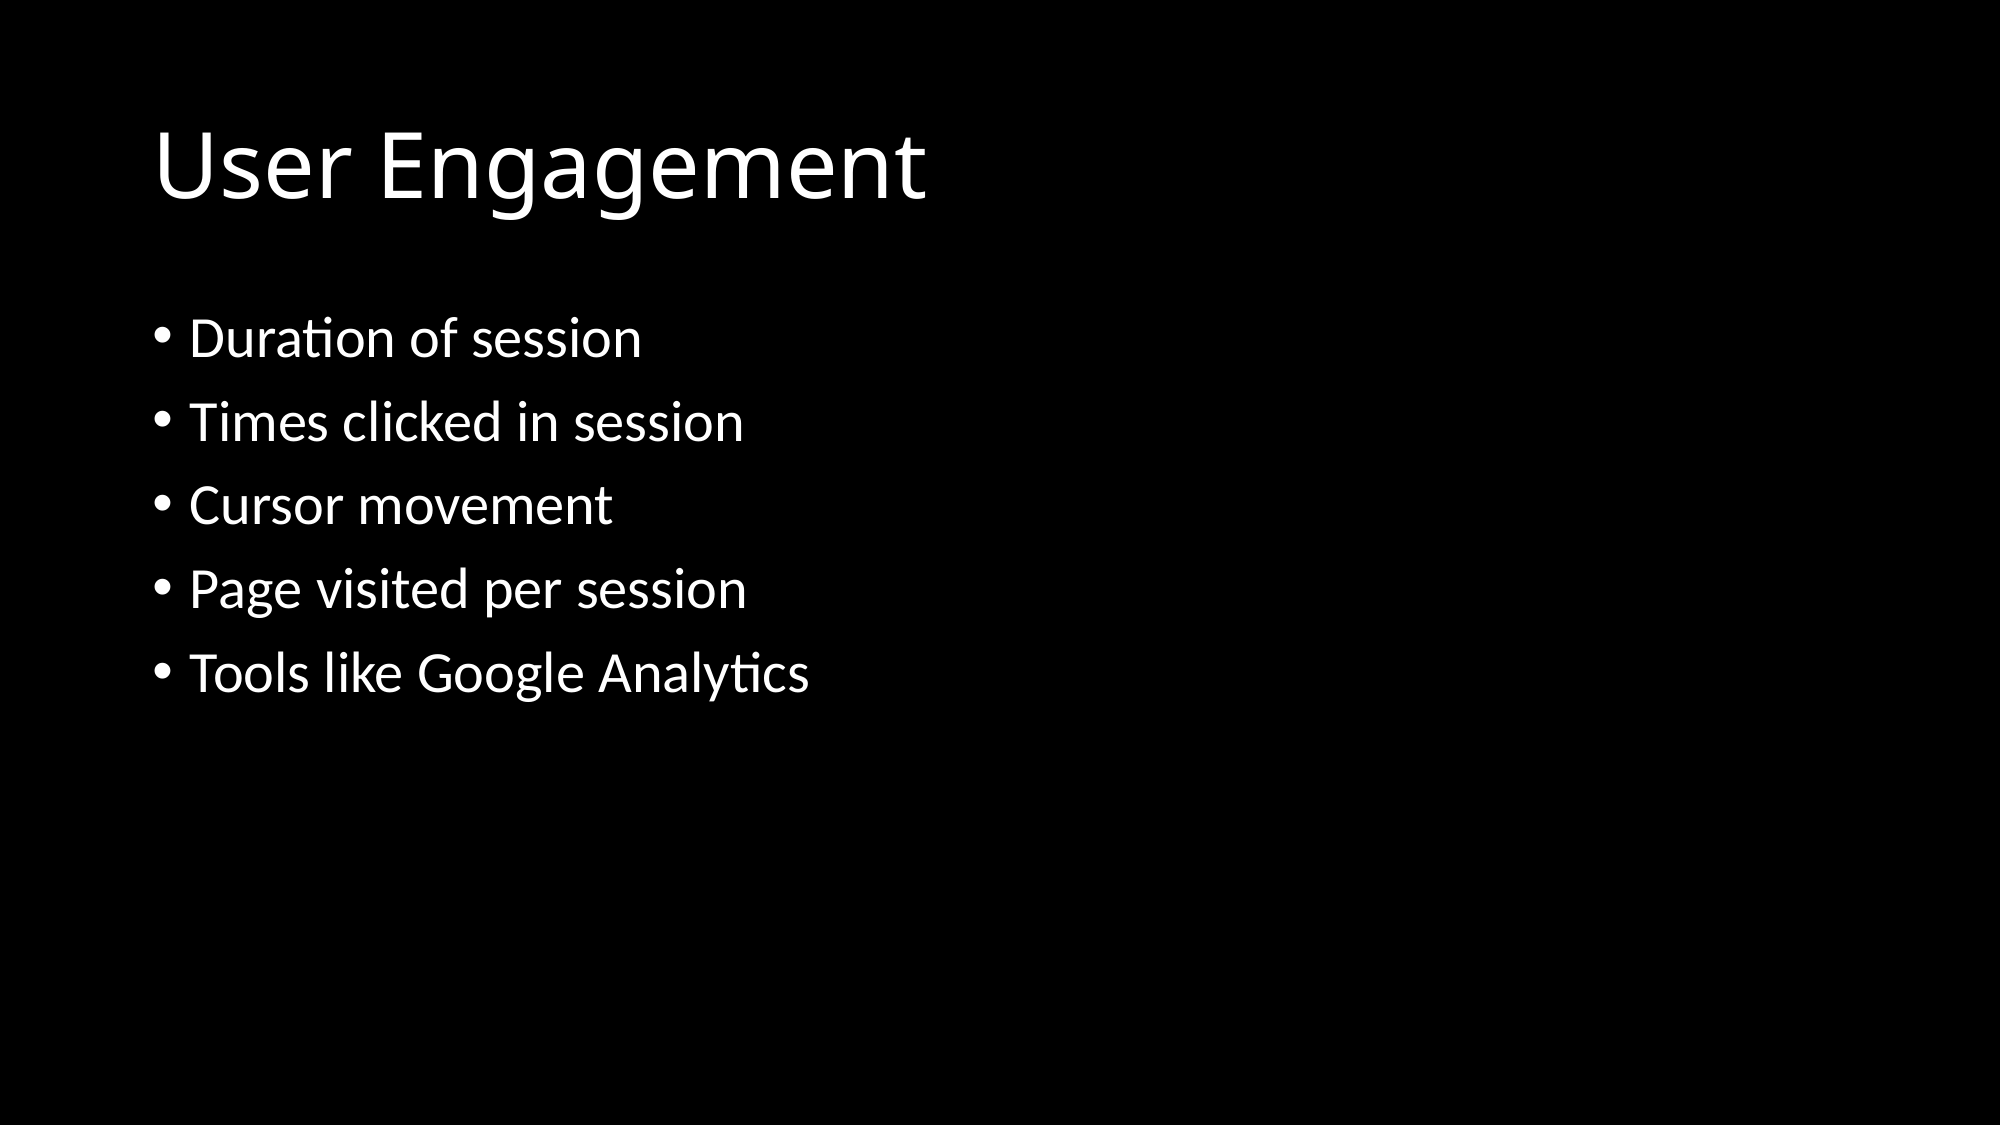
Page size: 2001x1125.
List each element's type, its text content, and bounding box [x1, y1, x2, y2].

title User Engagement [137, 59, 1863, 278]
list Duration of session Times clicked in session Cursor movement Page visited per session Tools like Google Analytics [137, 299, 1863, 1014]
